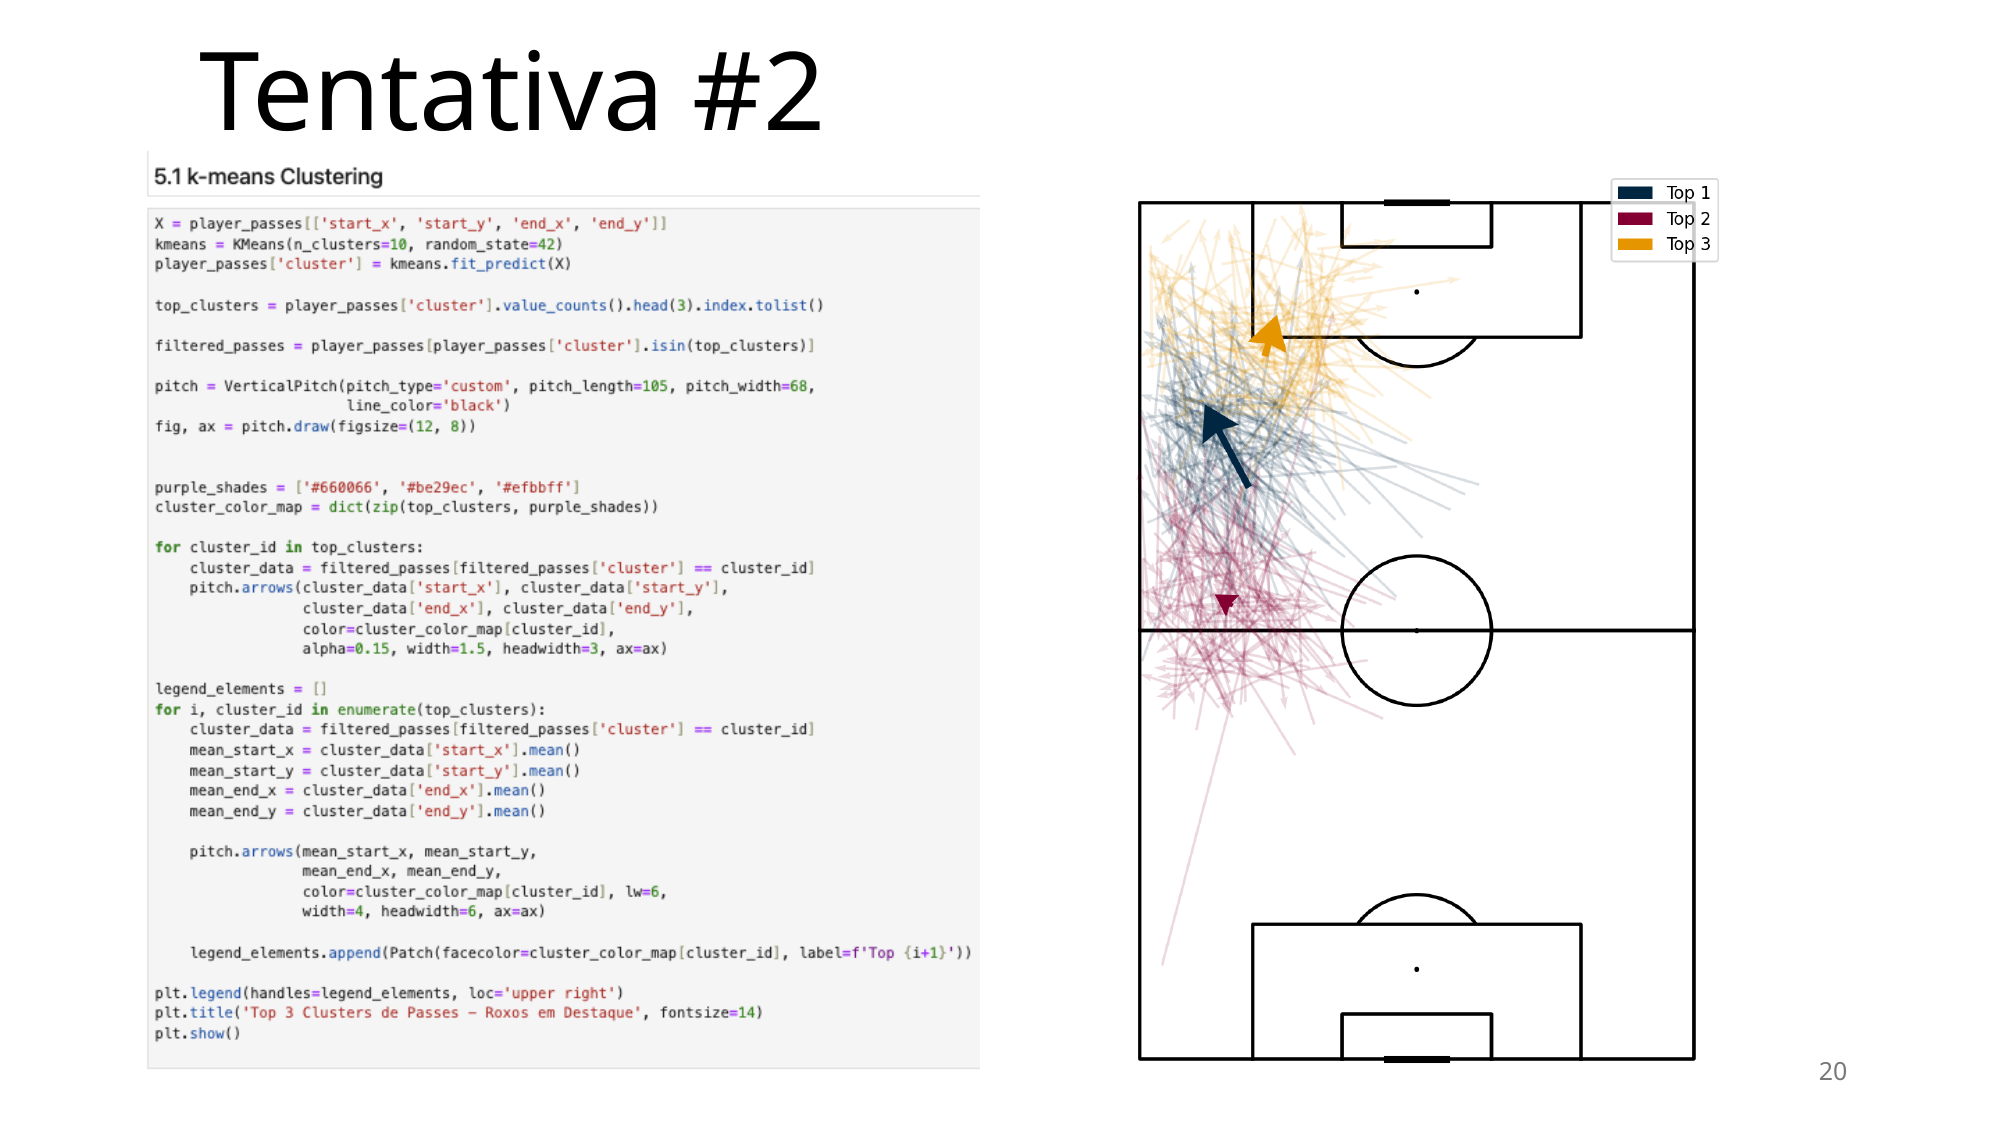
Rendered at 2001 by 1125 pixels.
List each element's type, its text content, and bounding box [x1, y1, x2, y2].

title Tentativa #2 [45, 28, 980, 162]
picture [1114, 177, 1727, 1073]
picture [138, 150, 980, 1073]
slide_number 20 [1412, 1042, 1863, 1103]
